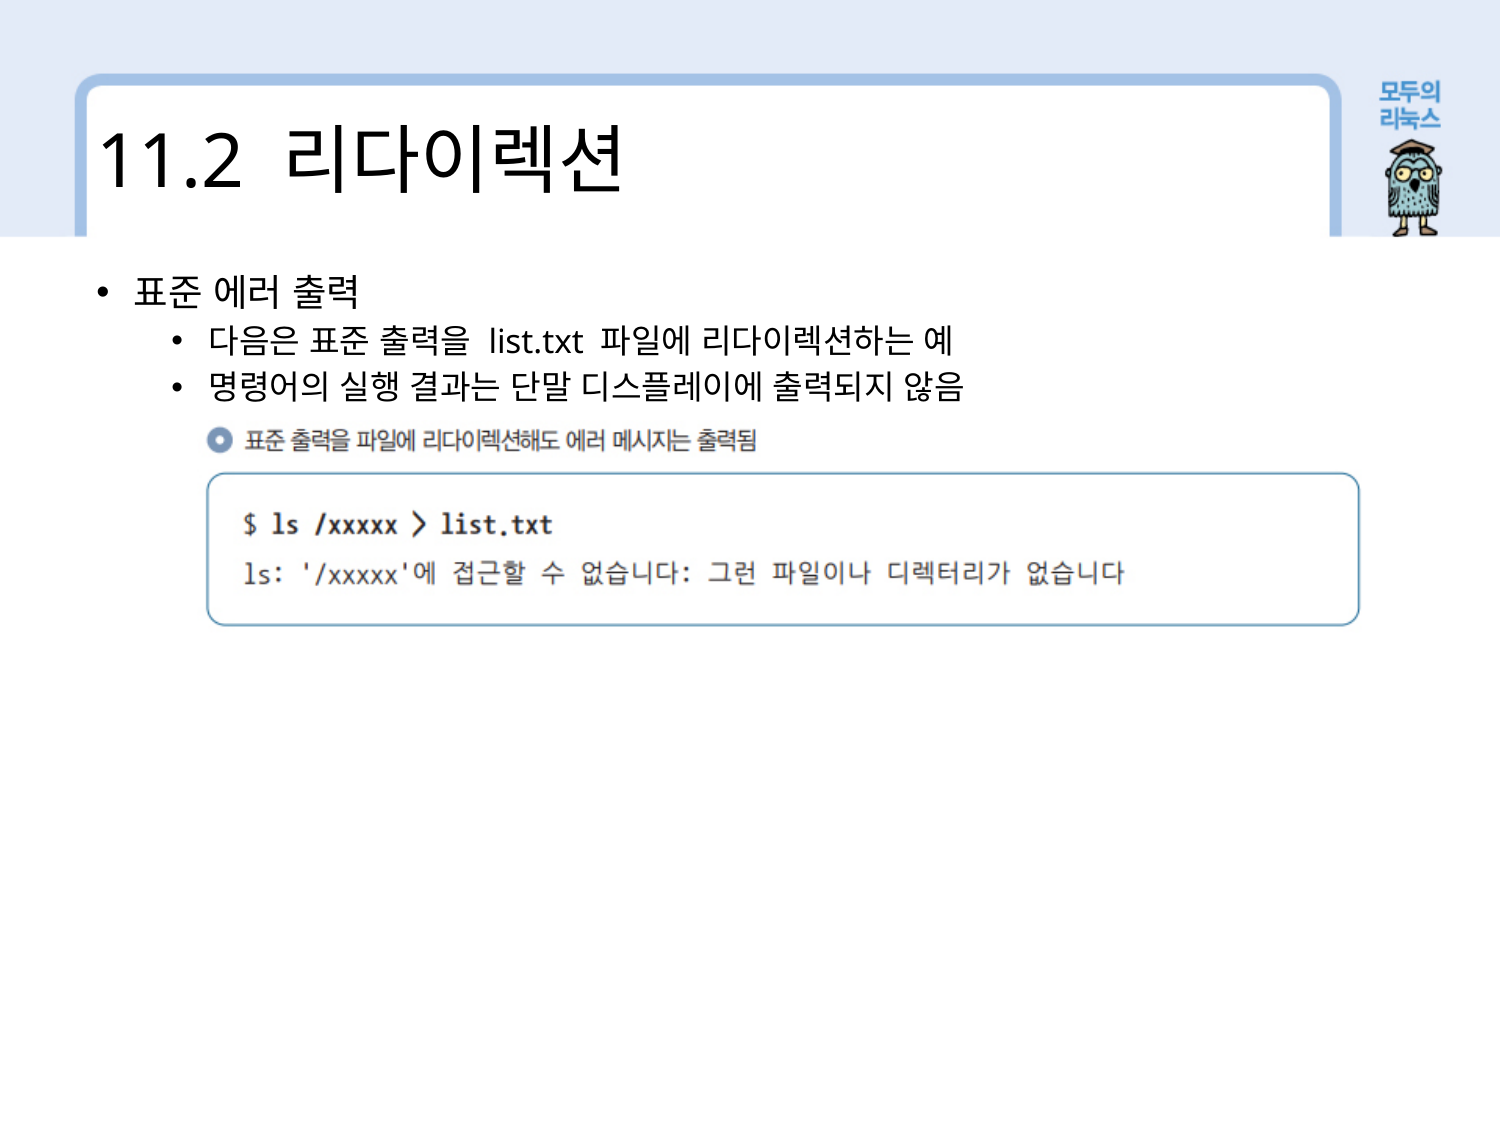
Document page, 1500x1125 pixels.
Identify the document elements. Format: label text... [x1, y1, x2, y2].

text_box 11.2 리다이렉션 [81, 115, 1335, 221]
picture [0, 0, 1500, 1125]
text_box 표준 에러 출력 다음은 표준 출력을 list.txt 파일에 리다이렉션하는 예 명령어의 실행 결과는 단말 디스플레이에 출력되지 않음 [81, 266, 1393, 1024]
